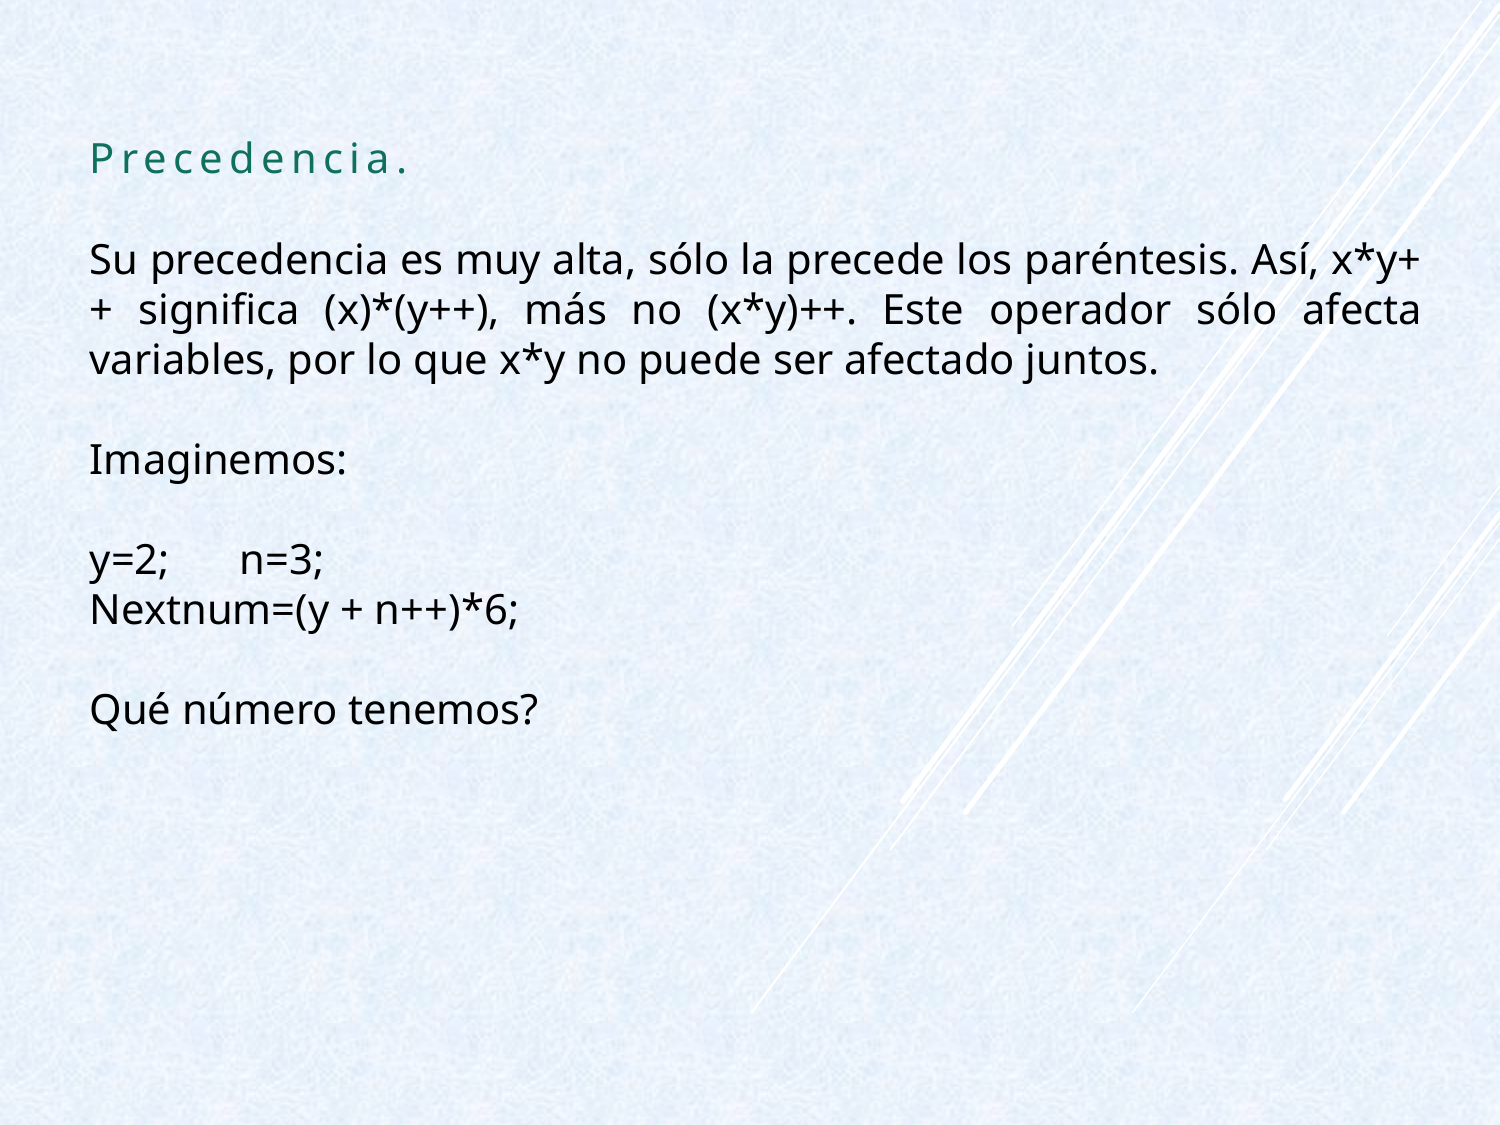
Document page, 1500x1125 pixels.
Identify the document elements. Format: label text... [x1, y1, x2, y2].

text_box Precedencia. Su precedencia es muy alta, sólo la precede los paréntesis. Así, x*y++ significa (x)*(y++), más no (x*y)++. Este operador sólo afecta variables, por lo que x*y no puede ser afectado juntos. Imaginemos: y=2; n=3; Nextnum=(y + n++)*6; Qué número tenemos? [74, 124, 1438, 840]
